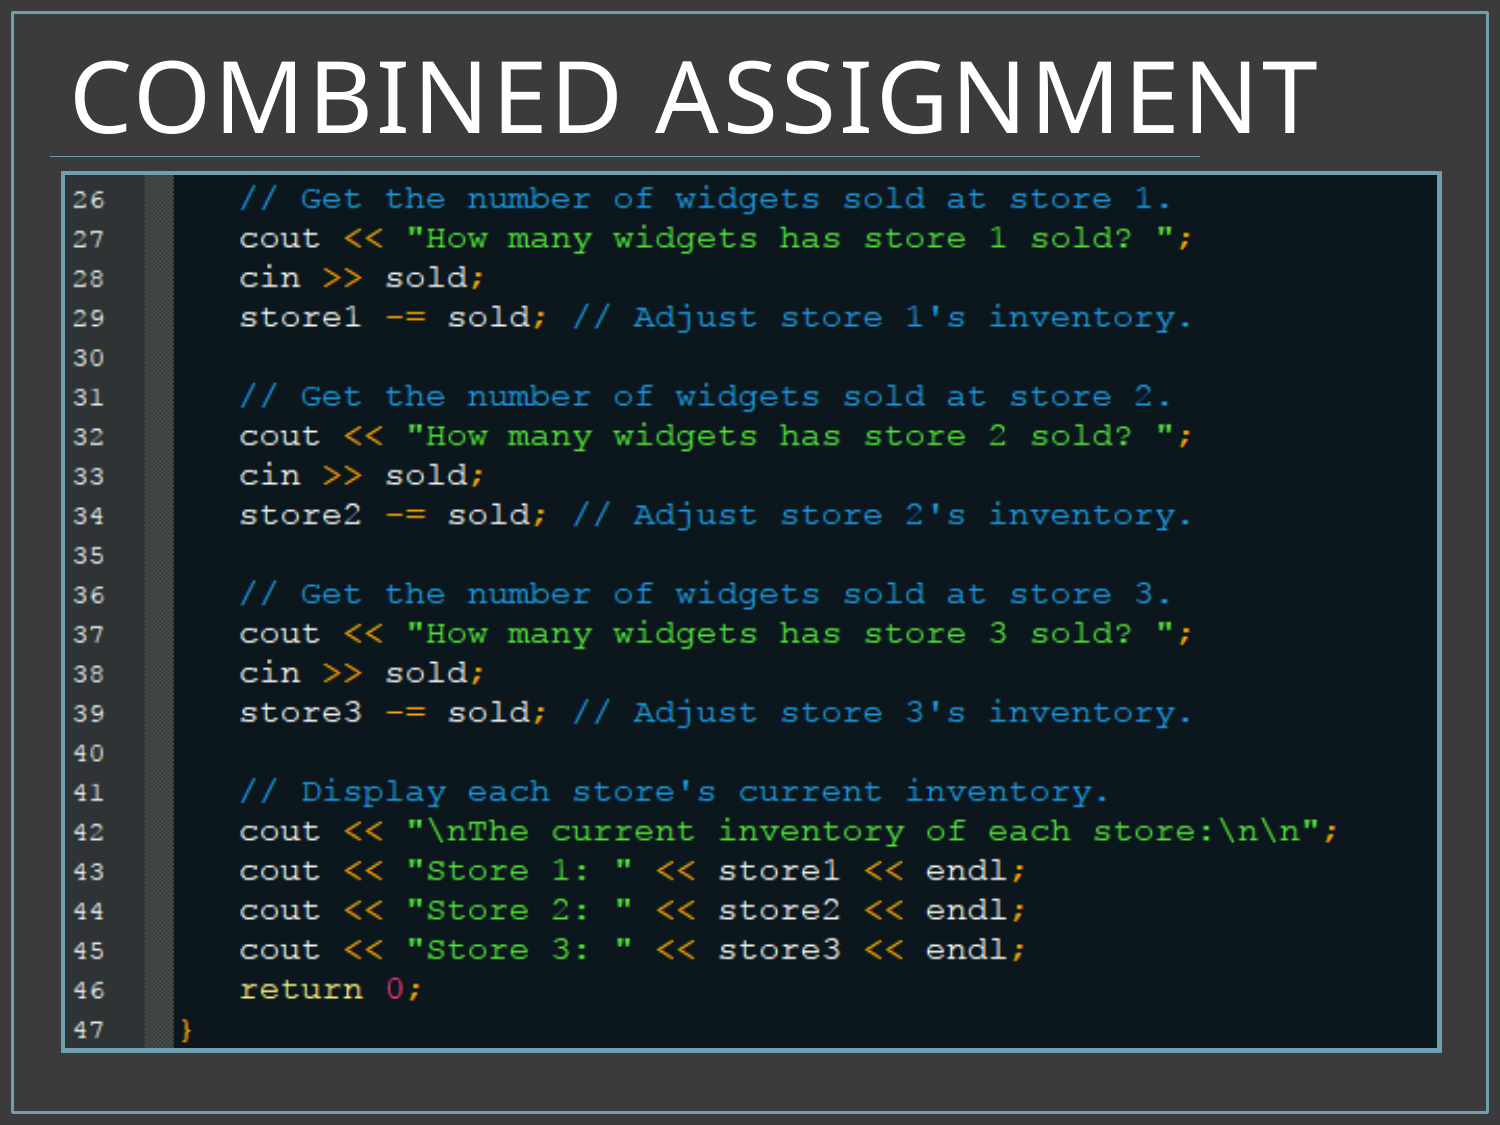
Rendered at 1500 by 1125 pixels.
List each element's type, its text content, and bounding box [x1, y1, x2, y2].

title Combined Assignment [54, 0, 1405, 188]
picture [64, 174, 1438, 1049]
